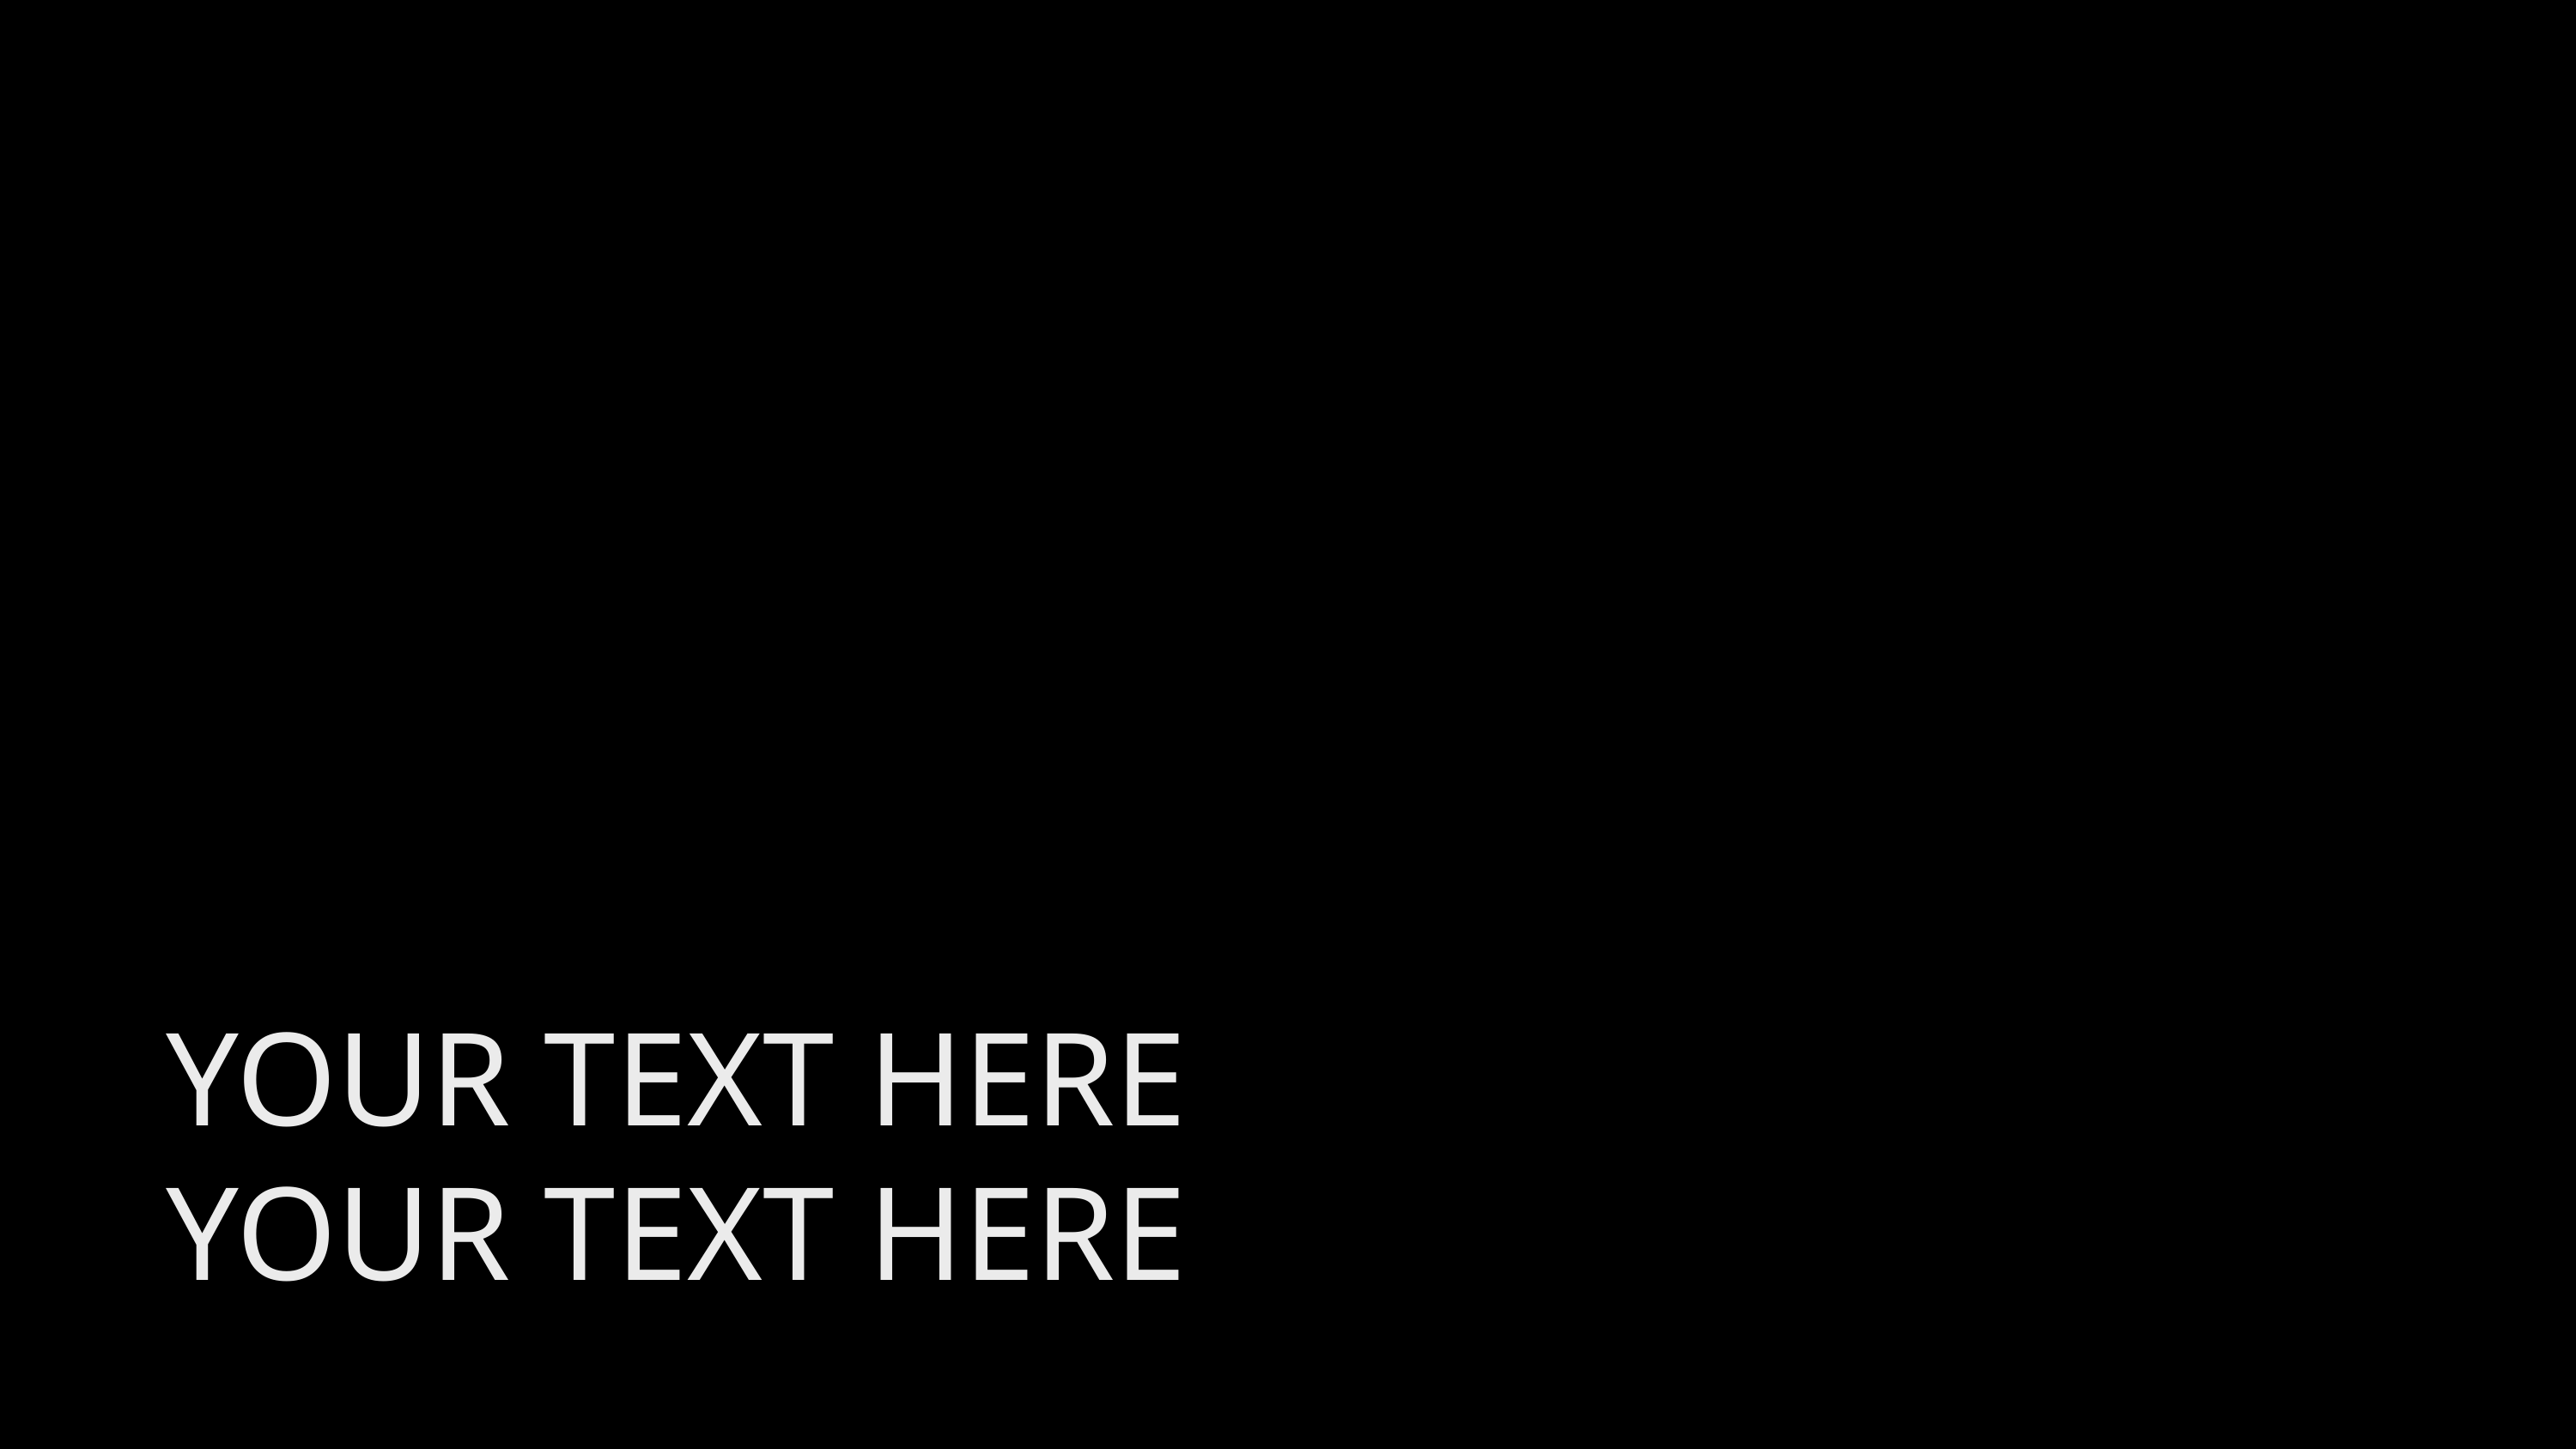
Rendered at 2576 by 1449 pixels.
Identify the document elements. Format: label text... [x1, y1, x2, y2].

text_box YOUR TEXT HERE YOUR TEXT HERE [153, 991, 1201, 1313]
